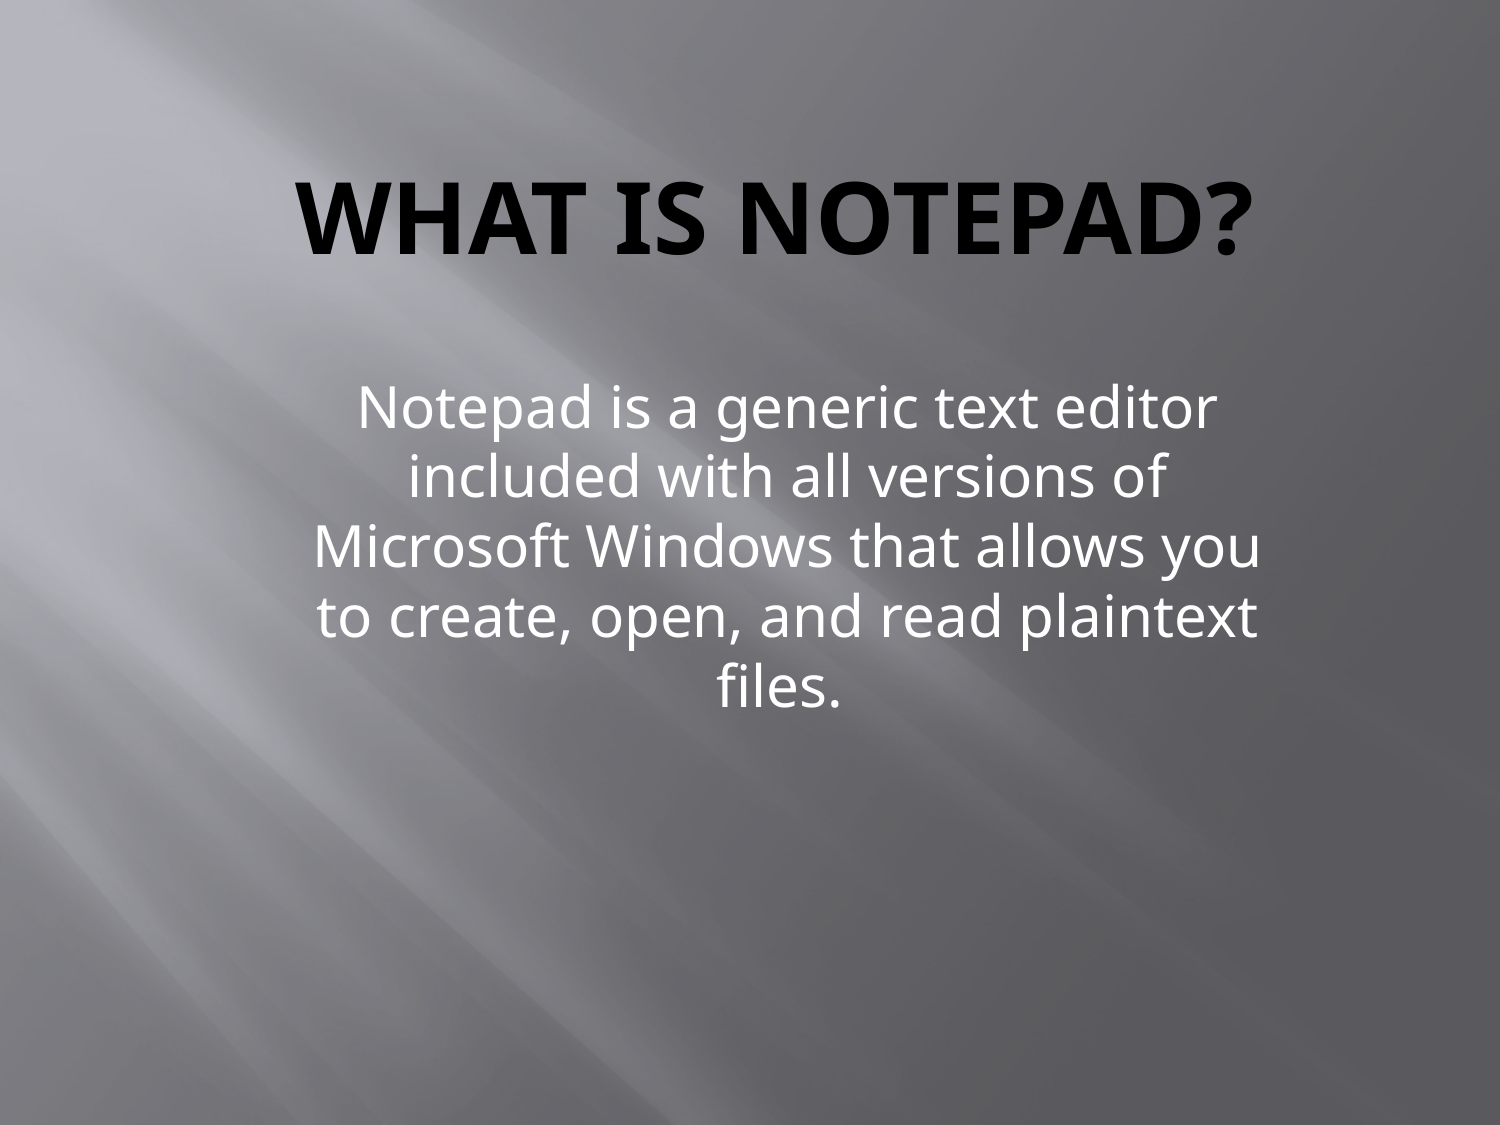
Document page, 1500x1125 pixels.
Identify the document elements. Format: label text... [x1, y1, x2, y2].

subtitle Notepad is a generic text editor included with all versions of Microsoft Windows that allows you to create, open, and read plaintext files. [287, 362, 1288, 988]
title What is Notepad? [137, 125, 1413, 275]
